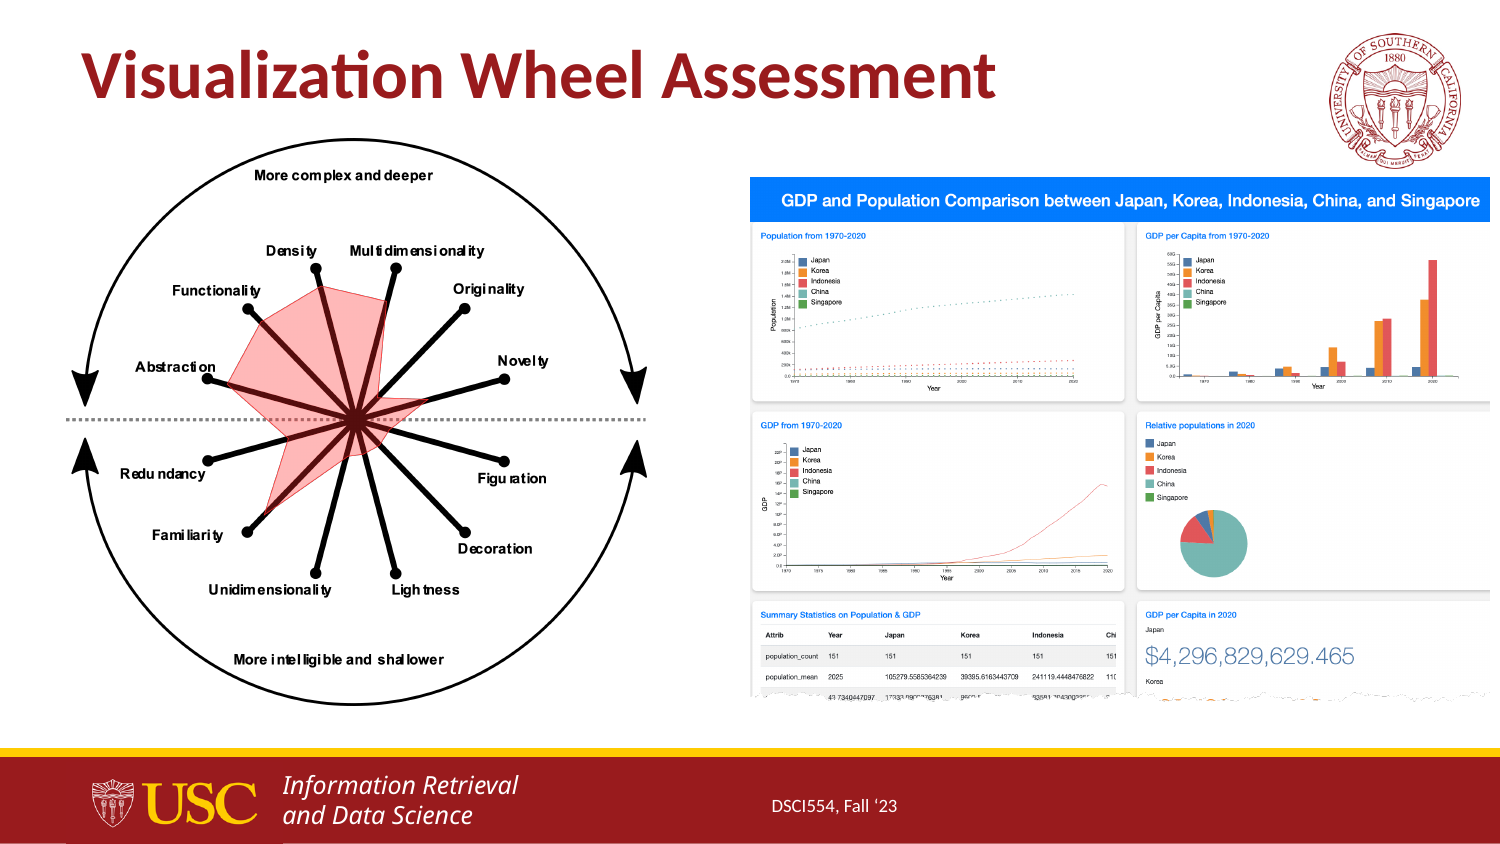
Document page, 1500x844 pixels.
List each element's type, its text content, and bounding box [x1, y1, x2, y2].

picture [66, 762, 283, 844]
text_box DSCI554, Fall ‘23 [628, 785, 1041, 824]
text_box Visualization Wheel Assessment [73, 0, 1390, 159]
picture [1329, 33, 1461, 169]
picture [749, 177, 1490, 722]
picture [66, 138, 647, 706]
